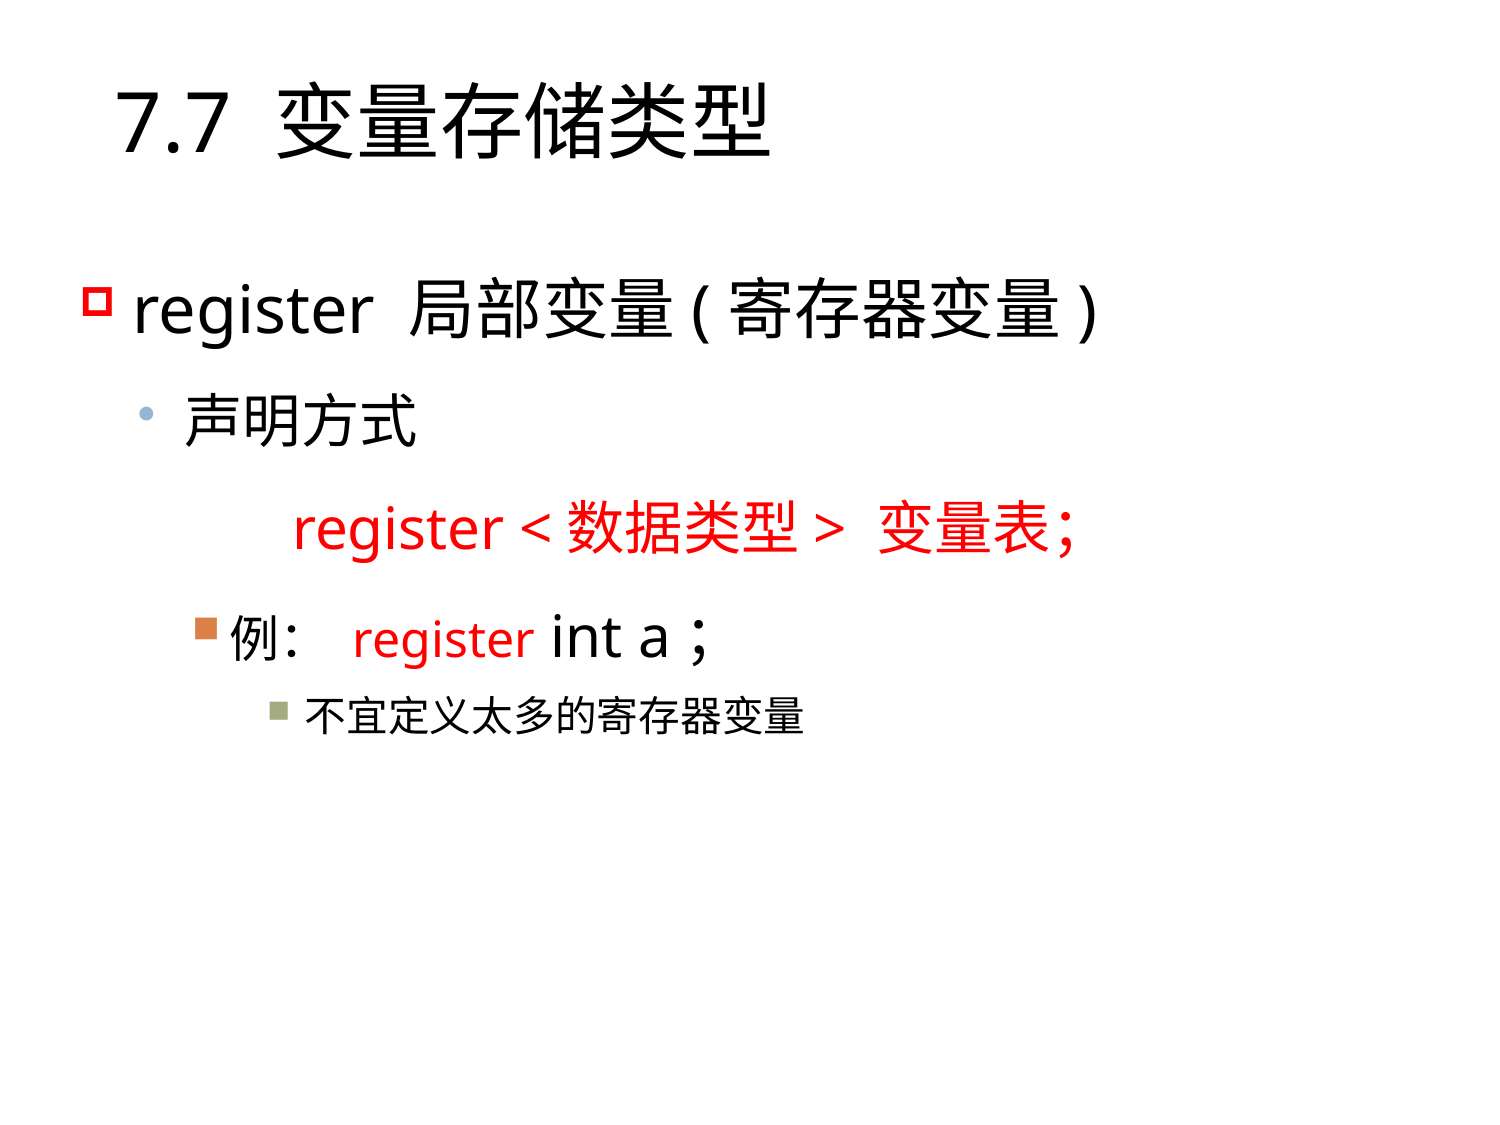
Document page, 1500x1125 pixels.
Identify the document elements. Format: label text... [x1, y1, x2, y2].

list register 局部变量(寄存器变量) 声明方式 register <数据类型> 变量表； 例： register int a； 不宜定义太多的寄存器变量 [64, 255, 1341, 1035]
title 7.7 变量存储类型 [99, 37, 1438, 200]
